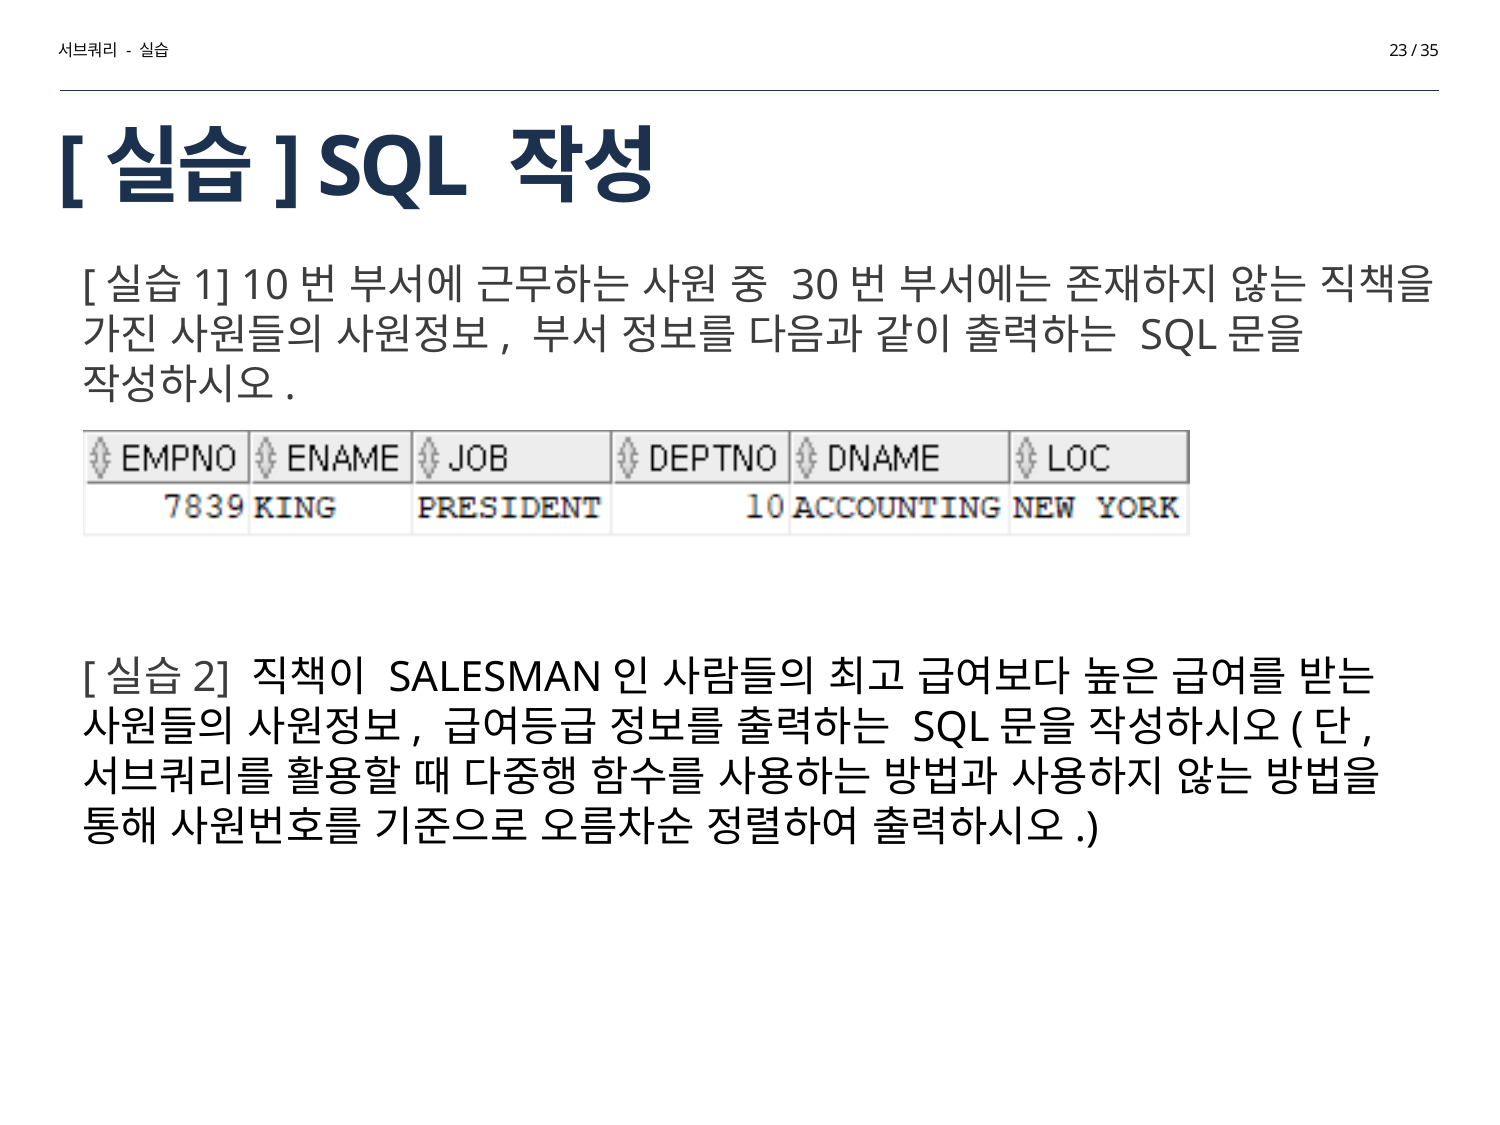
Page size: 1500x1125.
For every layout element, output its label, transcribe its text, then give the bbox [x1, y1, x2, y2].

text_box 서브쿼리 - 실습 [43, 31, 303, 67]
picture [83, 430, 1190, 543]
text_box [59, 249, 1439, 1035]
title [실습] SQL 작성 [42, 114, 1190, 211]
text_box [42, 237, 1432, 1042]
text_box [실습1] 10번 부서에 근무하는 사원 중 30번 부서에는 존재하지 않는 직책을 가진 사원들의 사원정보, 부서 정보를 다음과 같이 출력하는 SQL문을 작성하시오. [실습2] 직책이 SALESMAN인 사람들의 최고 급여보다 높은 급여를 받는 사원들의 사원정보, 급여등급 정보를 출력하는 SQL문을 작성하시오(단, 서브쿼리를 활용할 때 다중행 함수를 사용하는 방법과 사용하지 않는 방법을 통해 사원번호를 기준으로 오름차순 정렬하여 출력하시오.) [67, 249, 1457, 980]
text_box [0, 0, 1500, 75]
